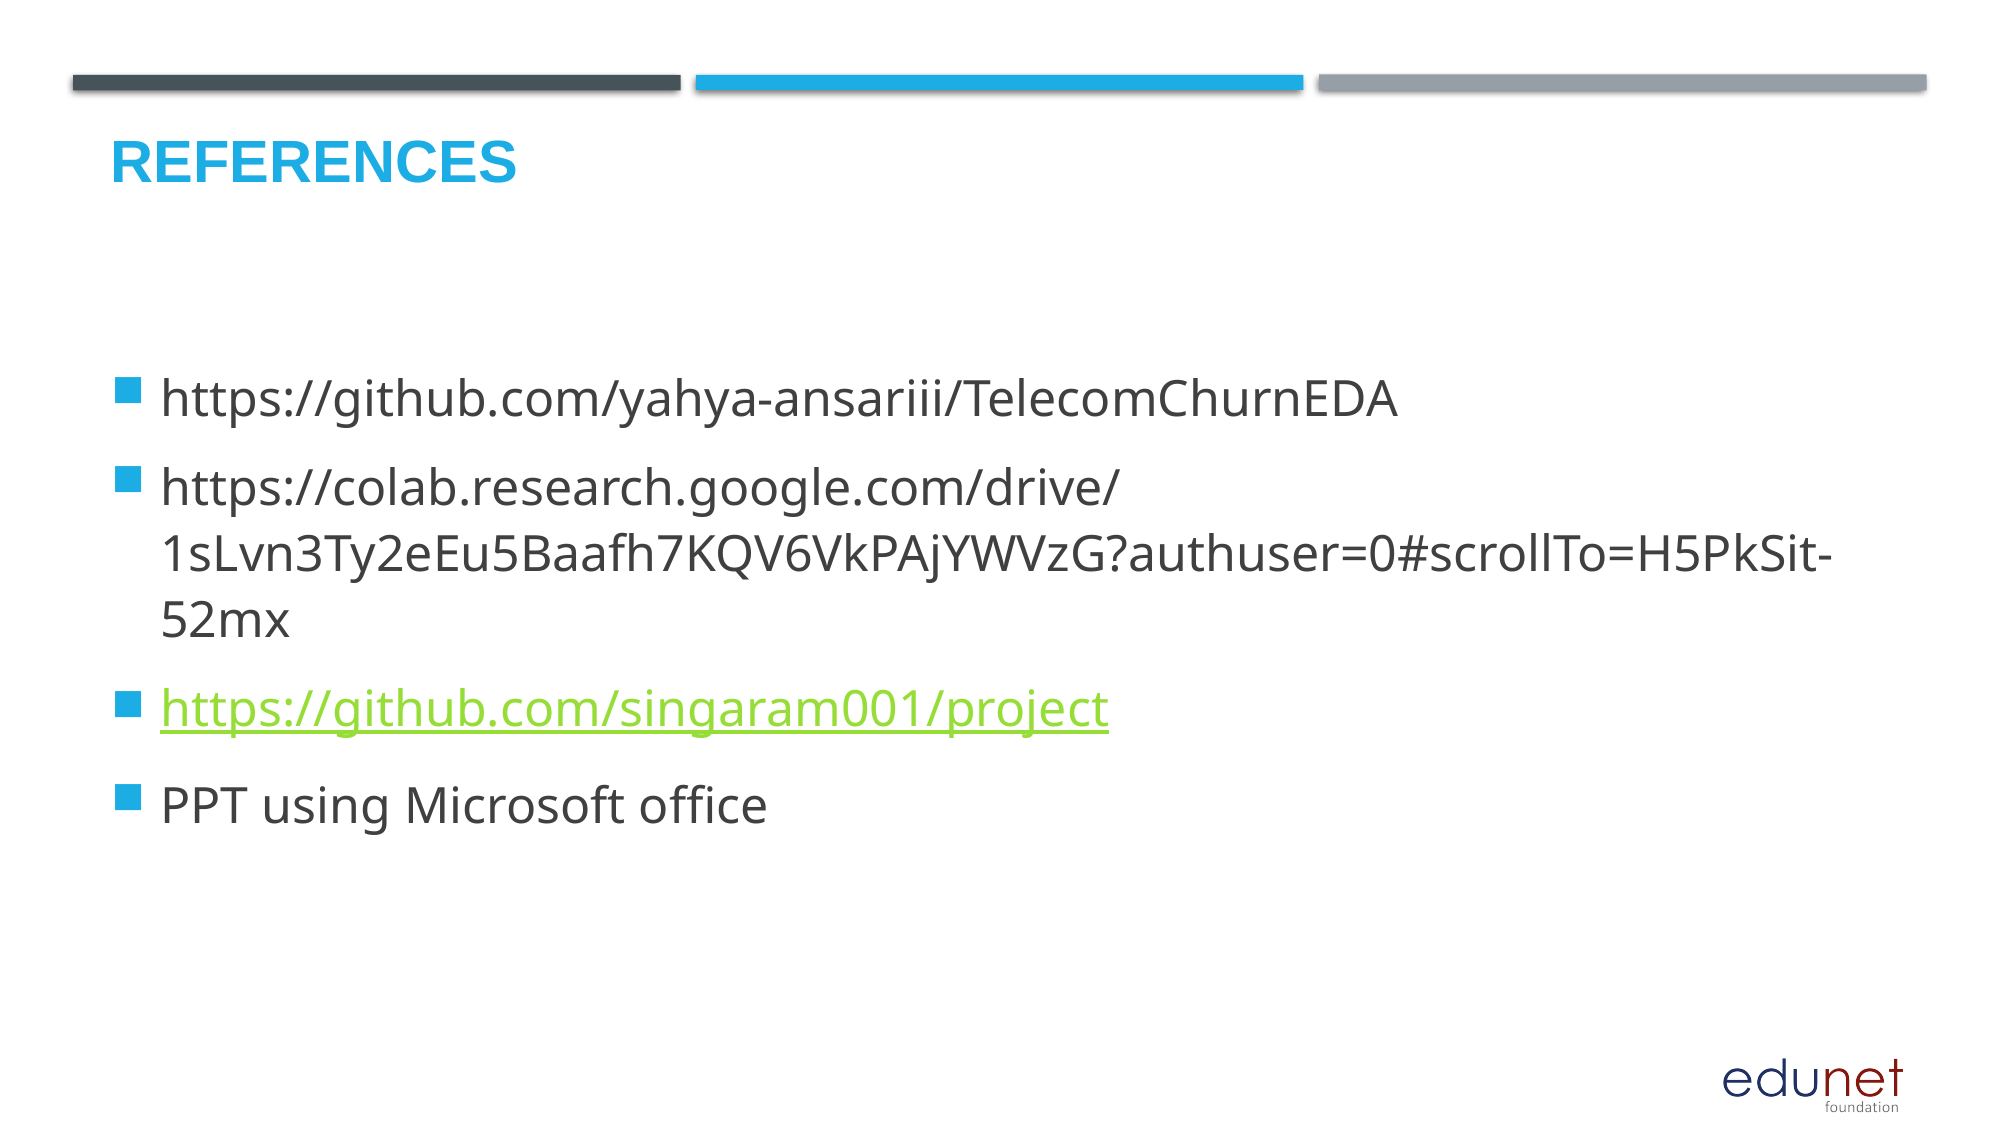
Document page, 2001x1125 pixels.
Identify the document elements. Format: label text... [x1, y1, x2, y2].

list https://github.com/yahya-ansariii/TelecomChurnEDA https://colab.research.google.com/drive/1sLvn3Ty2eEu5Baafh7KQV6VkPAjYWVzG?authuser=0#scrollTo=H5PkSit-52mx https://github.com/singaram001/project PPT using Microsoft office [95, 213, 1905, 981]
picture [1719, 1056, 1905, 1116]
title References [95, 115, 1905, 203]
